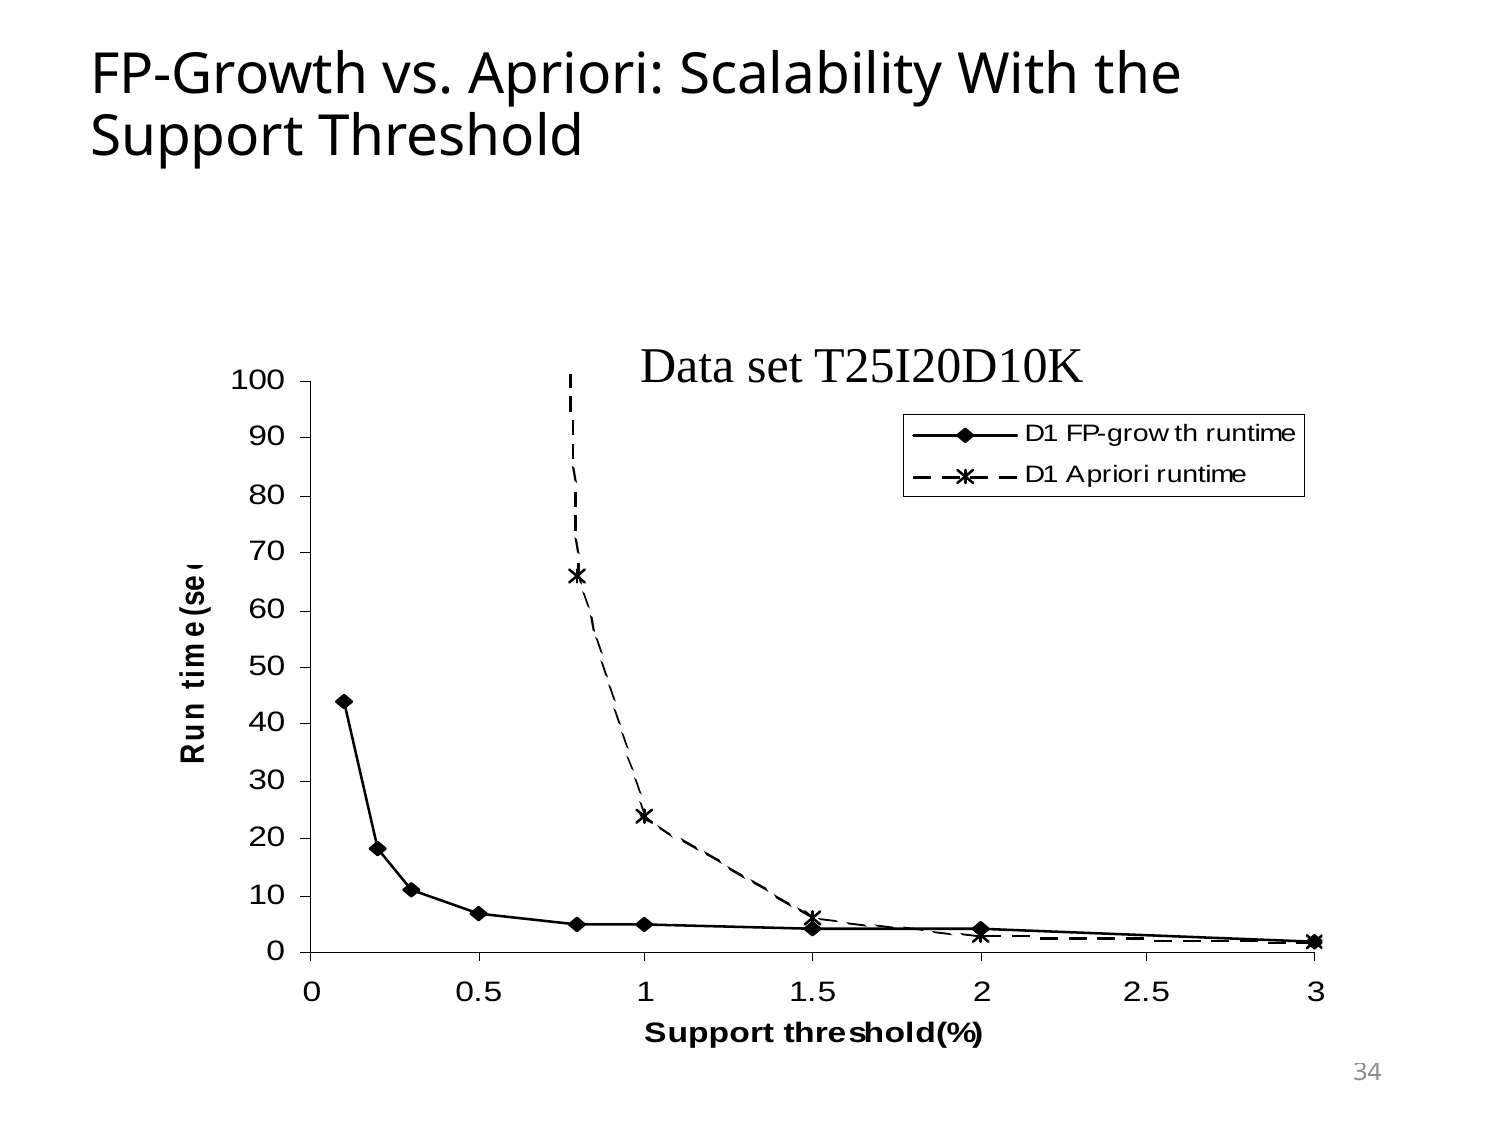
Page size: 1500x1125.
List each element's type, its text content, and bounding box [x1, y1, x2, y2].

title FP-Growth vs. Apriori: Scalability With the Support Threshold [75, 37, 1414, 175]
slide_number 34 [1059, 1072, 1397, 1103]
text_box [149, 324, 1400, 1072]
